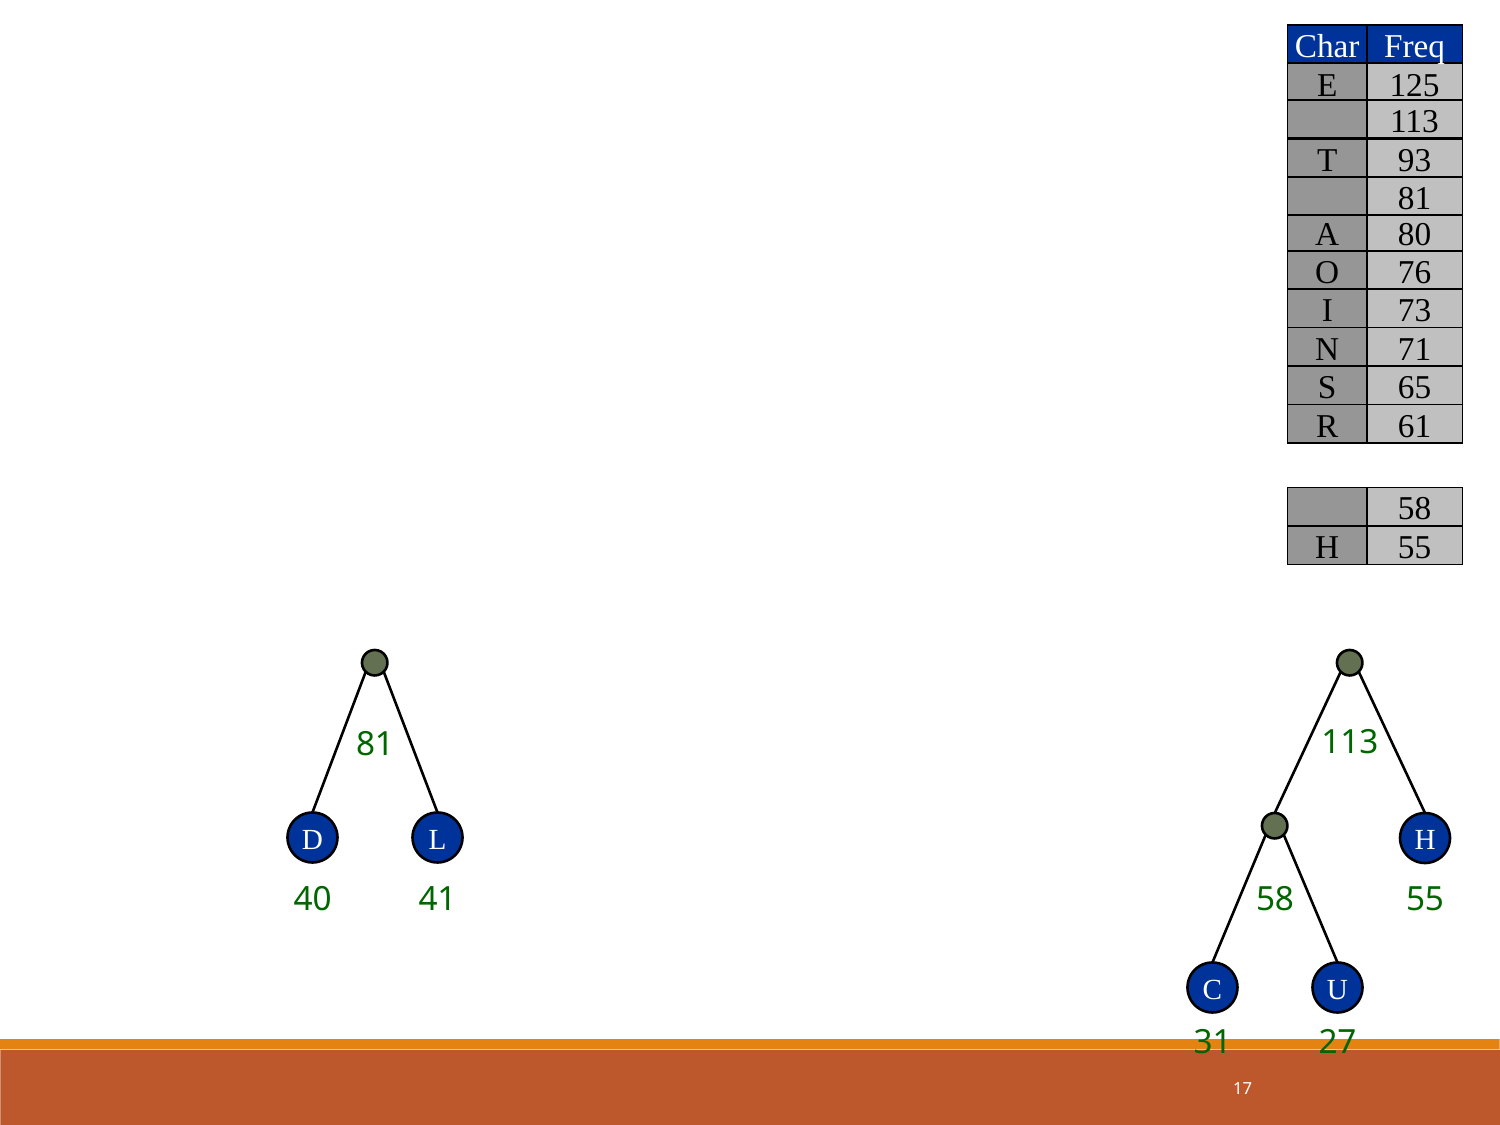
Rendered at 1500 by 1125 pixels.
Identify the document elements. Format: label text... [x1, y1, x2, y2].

text_box [1287, 99, 1367, 139]
text_box 81 [1367, 177, 1463, 216]
text_box H [1400, 814, 1451, 864]
text_box [1336, 649, 1363, 676]
text_box D [287, 812, 338, 863]
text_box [1211, 835, 1267, 962]
text_box C [1187, 962, 1238, 1012]
text_box A [1287, 216, 1367, 250]
text_box Char [1287, 24, 1367, 64]
text_box E [1287, 64, 1367, 99]
text_box 113 [1348, 712, 1355, 768]
text_box 31 [1162, 1012, 1263, 1068]
text_box [1287, 487, 1367, 525]
slide_number 17 [1218, 1059, 1380, 1120]
text_box I [1287, 289, 1367, 327]
text_box 41 [387, 869, 488, 925]
text_box 58 [1367, 487, 1463, 525]
text_box 55 [1367, 525, 1463, 565]
text_box 61 [1367, 405, 1463, 443]
text_box 71 [1367, 327, 1463, 366]
text_box [1287, 177, 1367, 216]
text_box [361, 649, 388, 676]
text_box 81 [373, 715, 380, 771]
text_box 73 [1367, 289, 1463, 327]
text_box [383, 672, 438, 812]
text_box O [1287, 250, 1367, 289]
text_box [1261, 813, 1288, 839]
text_box 55 [1374, 869, 1475, 925]
text_box R [1287, 405, 1367, 443]
text_box 113 [1367, 99, 1463, 139]
text_box 93 [1367, 139, 1463, 177]
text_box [311, 672, 367, 812]
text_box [1283, 835, 1338, 962]
text_box 80 [1367, 216, 1463, 250]
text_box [1274, 672, 1342, 813]
text_box N [1287, 327, 1367, 366]
text_box H [1287, 525, 1367, 565]
text_box Freq [1367, 24, 1463, 64]
text_box 125 [1367, 64, 1463, 99]
text_box L [412, 813, 463, 863]
text_box 27 [1287, 1012, 1388, 1068]
text_box T [1287, 139, 1367, 177]
text_box 76 [1367, 250, 1463, 289]
text_box 58 [1273, 869, 1280, 925]
text_box U [1312, 963, 1363, 1012]
text_box 40 [262, 869, 363, 925]
text_box 65 [1367, 366, 1463, 405]
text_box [1358, 672, 1426, 813]
text_box S [1287, 366, 1367, 405]
